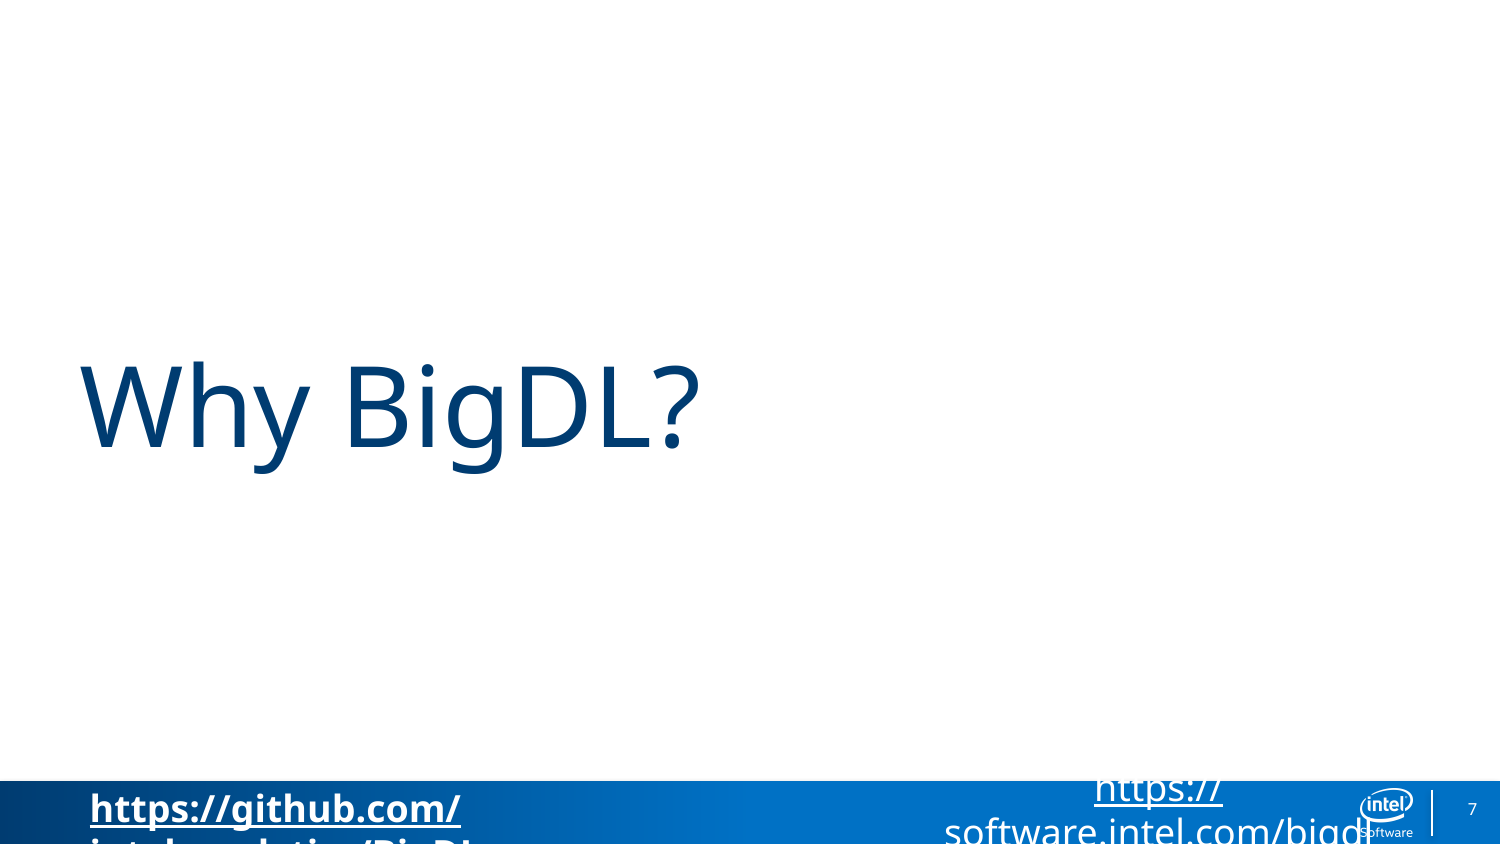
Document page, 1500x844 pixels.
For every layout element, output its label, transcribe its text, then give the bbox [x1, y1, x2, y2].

footer https://software.intel.com/bigdl [921, 788, 1397, 830]
title Why BigDL? [79, 301, 1355, 470]
slide_number 7 [1434, 789, 1478, 831]
picture [1360, 788, 1413, 837]
